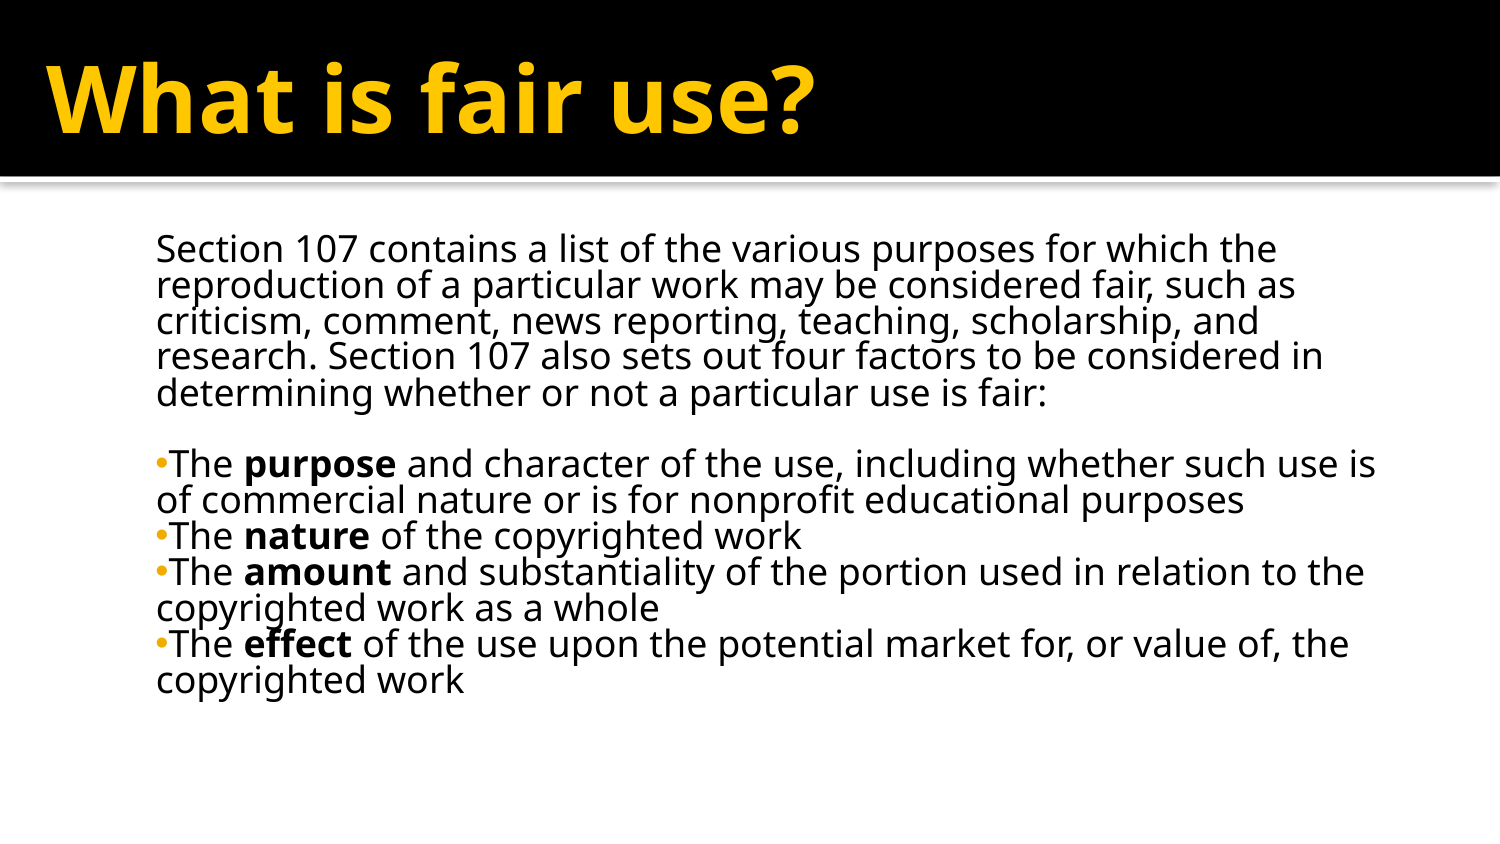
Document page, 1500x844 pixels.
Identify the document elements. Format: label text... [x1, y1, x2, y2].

list Section 107 contains a list of the various purposes for which the reproduction of a particular work may be considered fair, such as criticism, comment, news reporting, teaching, scholarship, and research. Section 107 also sets out four factors to be considered in determining whether or not a particular use is fair: The purpose and character of the use, including whether such use is of commercial nature or is for nonprofit educational purposes The nature of the copyrighted work The amount and substantiality of the portion used in relation to the copyrighted work as a whole The effect of the use upon the potential market for, or value of, the copyrighted work [75, 218, 1425, 788]
title What is fair use? [31, 18, 1427, 174]
